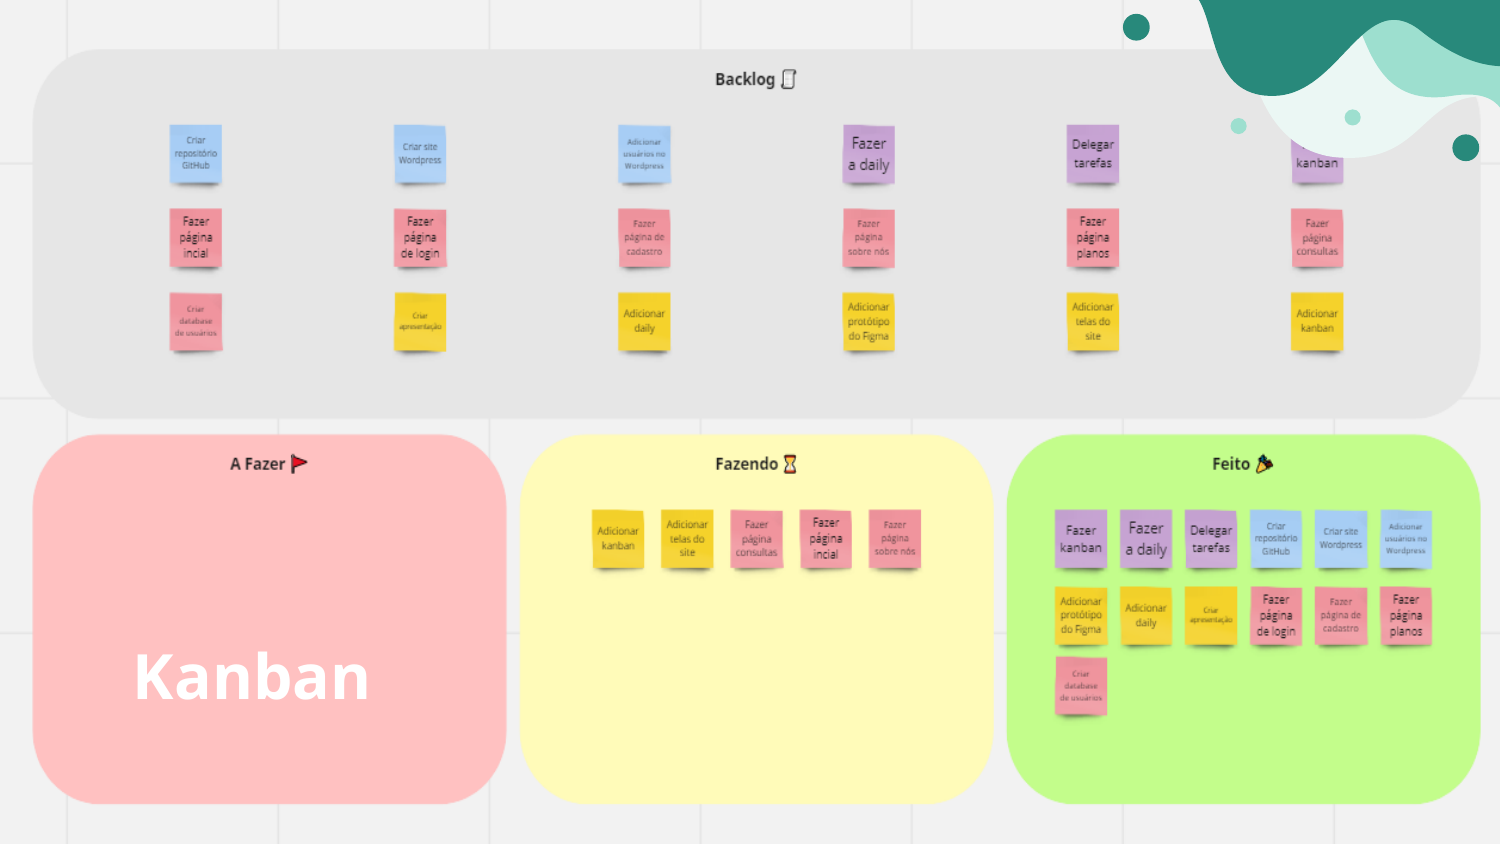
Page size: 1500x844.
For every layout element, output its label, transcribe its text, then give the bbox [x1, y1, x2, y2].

list Kanban [117, 600, 678, 749]
picture [0, 0, 1500, 844]
